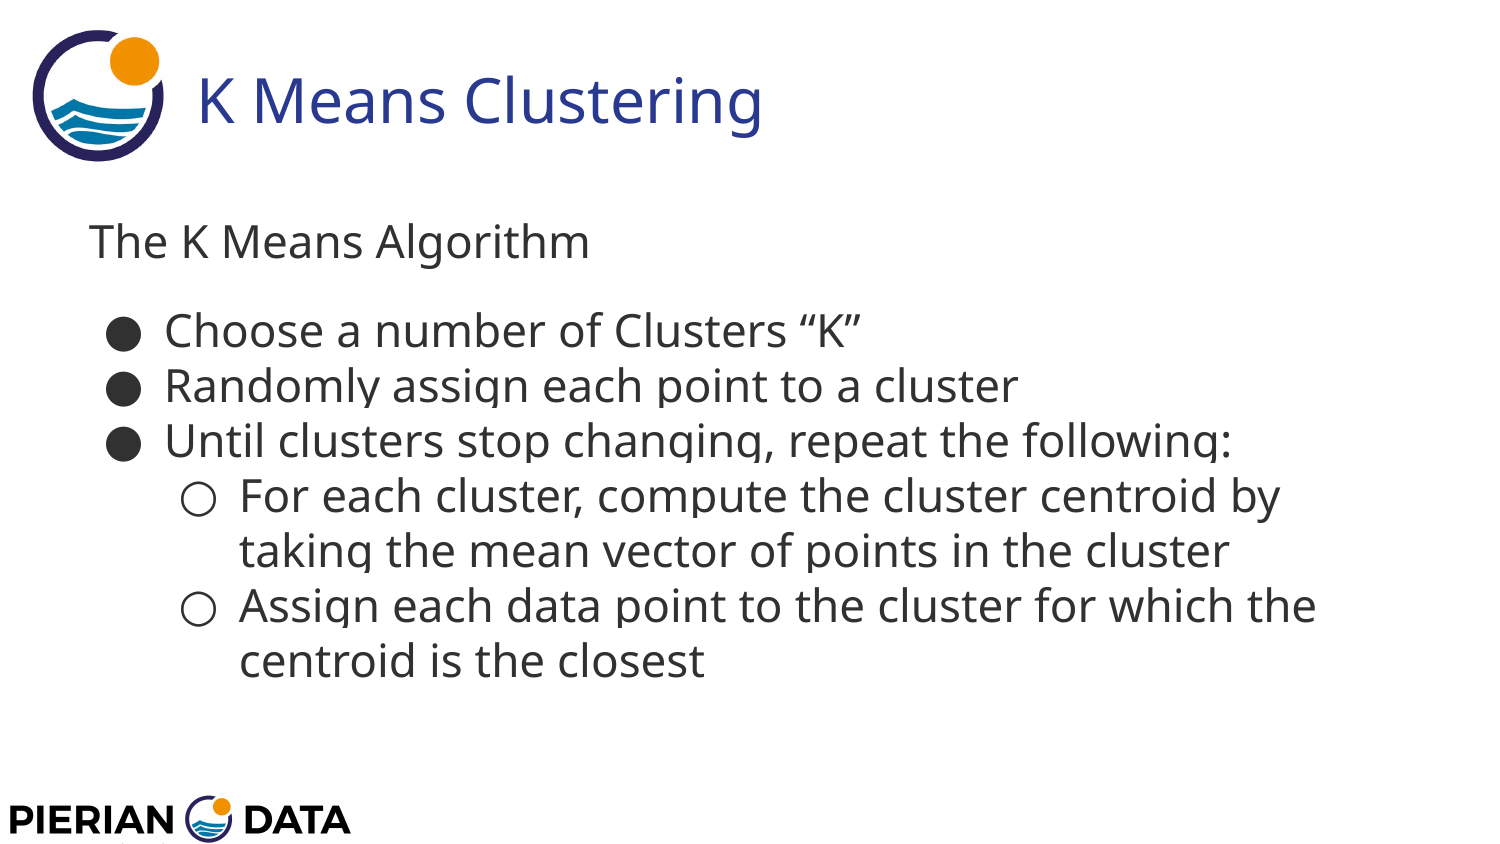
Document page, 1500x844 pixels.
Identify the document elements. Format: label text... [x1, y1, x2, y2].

picture [0, 787, 368, 844]
text_box K Means Clustering [181, 45, 1500, 146]
text_box The K Means Algorithm Choose a number of Clusters “K” Randomly assign each point to a cluster Until clusters stop changing, repeat the following: For each cluster, compute the cluster centroid by taking the mean vector of points in the cluster Assign each data point to the cluster for which the centroid is the closest [73, 198, 1365, 746]
picture [24, 24, 172, 167]
text_box [176, 34, 1330, 157]
